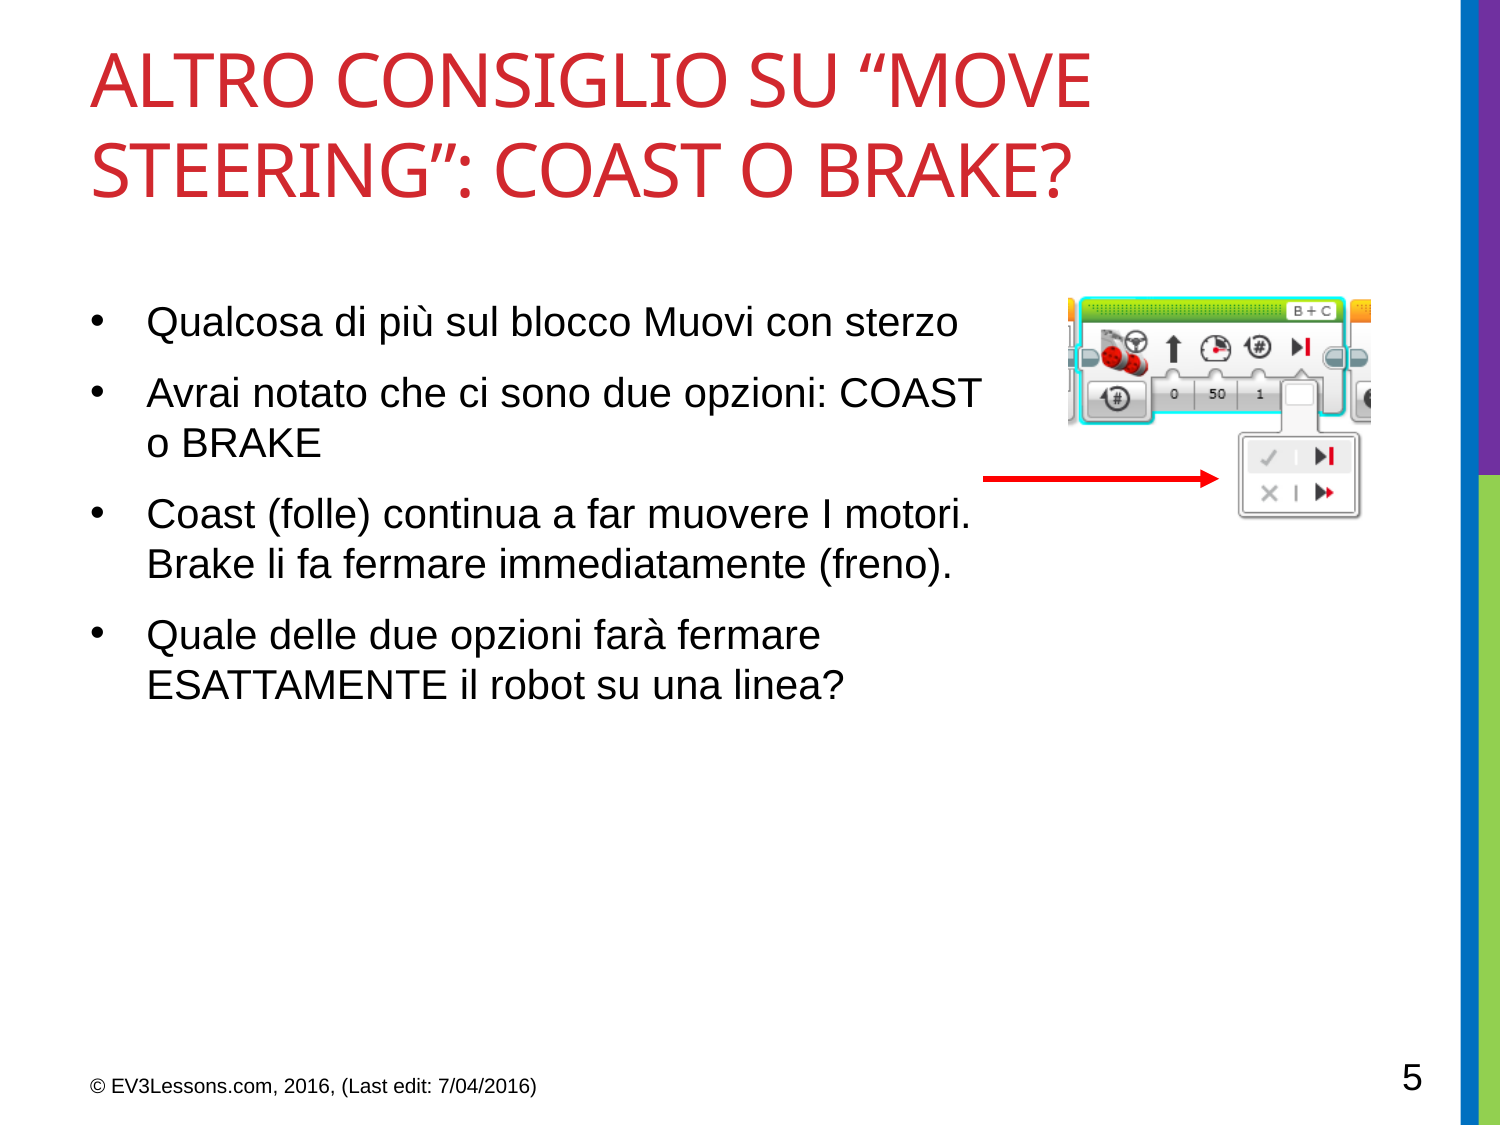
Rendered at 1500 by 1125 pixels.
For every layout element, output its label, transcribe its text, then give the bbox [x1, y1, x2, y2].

list Qualcosa di più sul blocco Muovi con sterzo Avrai notato che ci sono due opzioni: COAST o BRAKE Coast (folle) continua a far muovere I motori. Brake li fa fermare immediatamente (freno). Quale delle due opzioni farà fermare ESATTAMENTE il robot su una linea? [75, 287, 1029, 1005]
slide_number 5 [1387, 1045, 1491, 1106]
footer © EV3Lessons.com, 2016, (Last edit: 7/04/2016) [75, 1065, 638, 1112]
picture [1067, 286, 1371, 538]
title ALTRO CONSIGLIO SU “MOVE STEERING”: COAST o Brake? [75, 25, 1428, 250]
